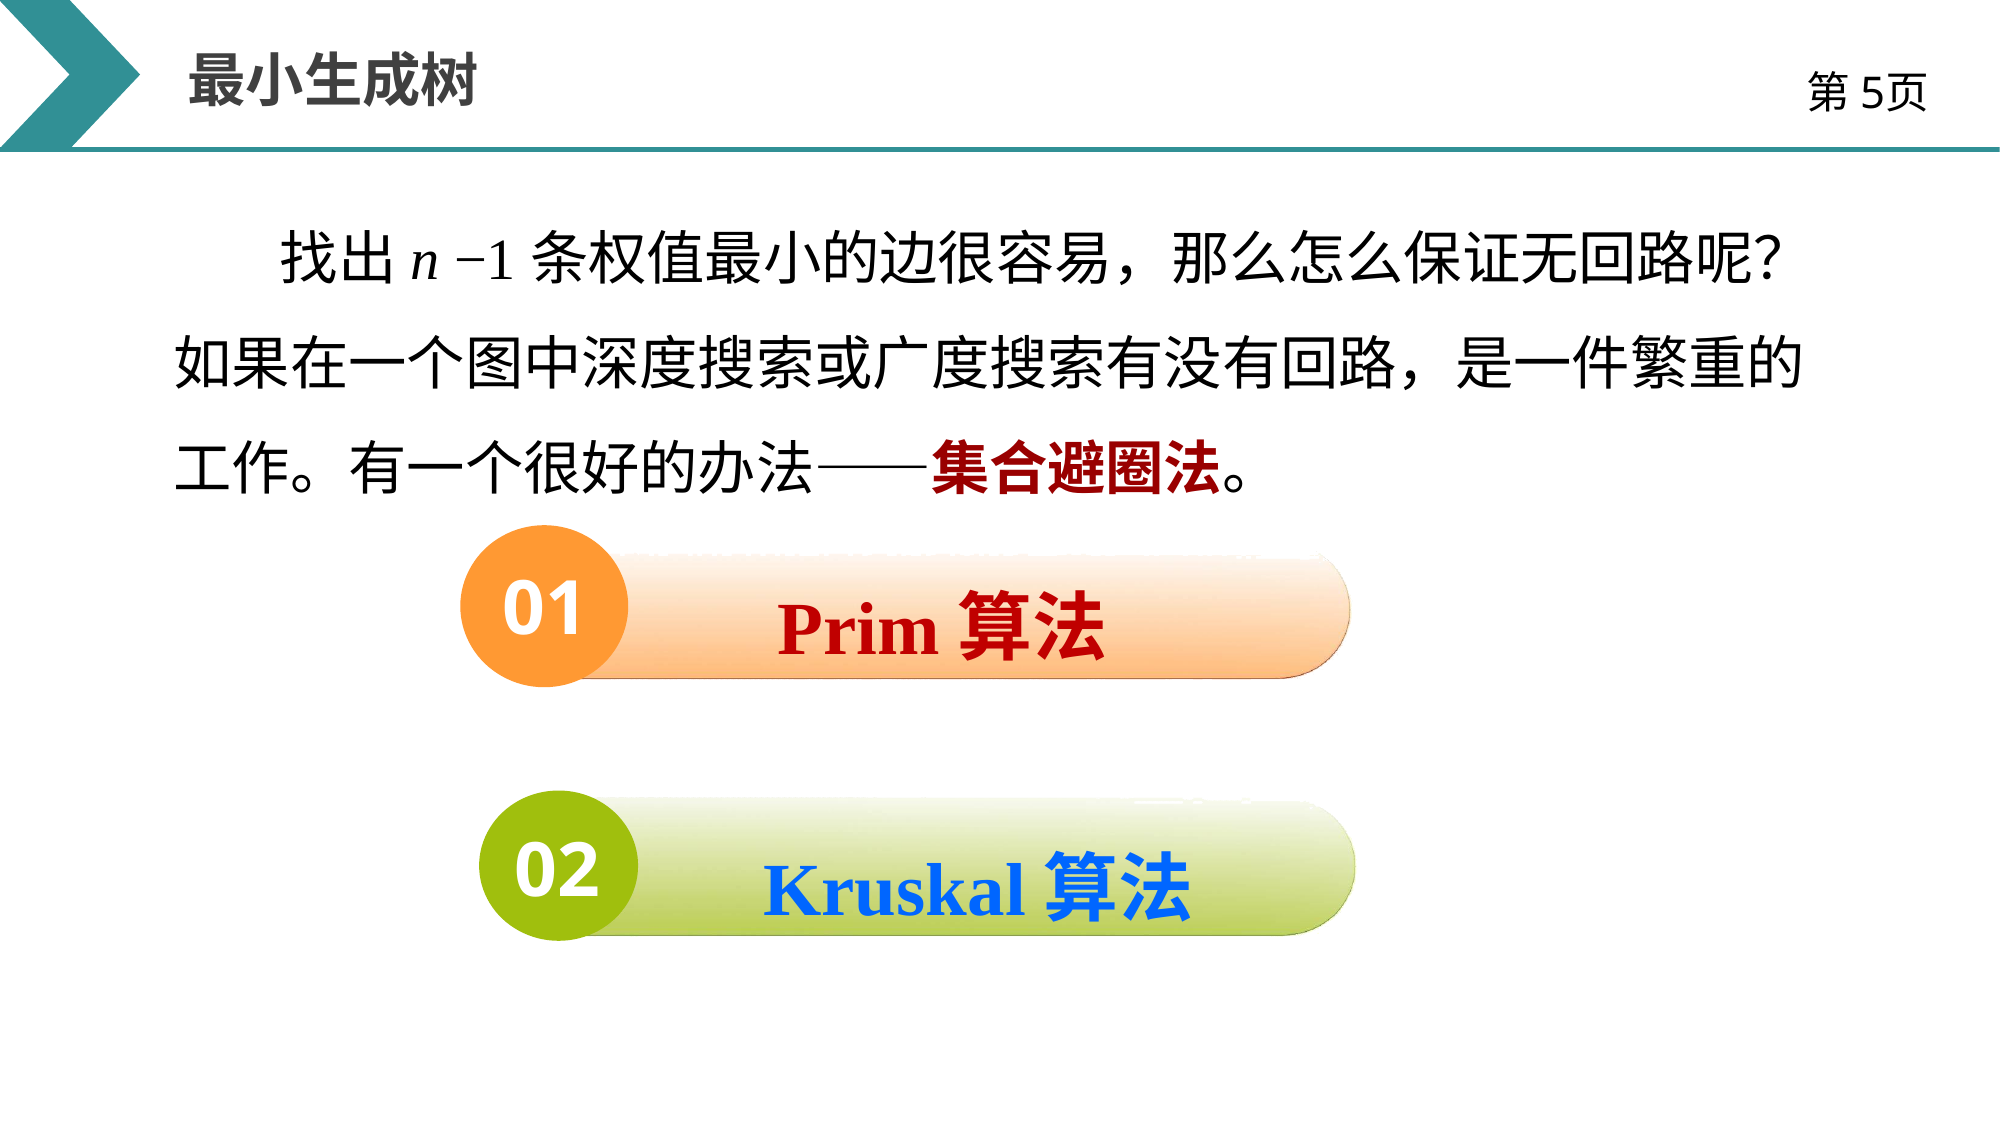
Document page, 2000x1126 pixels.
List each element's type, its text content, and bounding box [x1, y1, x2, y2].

text_box 最小生成树 [173, 35, 823, 121]
text_box [0, 0, 142, 148]
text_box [478, 790, 639, 942]
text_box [460, 524, 629, 688]
picture [459, 512, 1370, 953]
text_box 找出n −1条权值最小的边很容易，那么怎么保证无回路呢？如果在一个图中深度搜索或广度搜索有没有回路，是一件繁重的工作。有一个很好的办法——集合避圈法。 [158, 179, 1851, 509]
